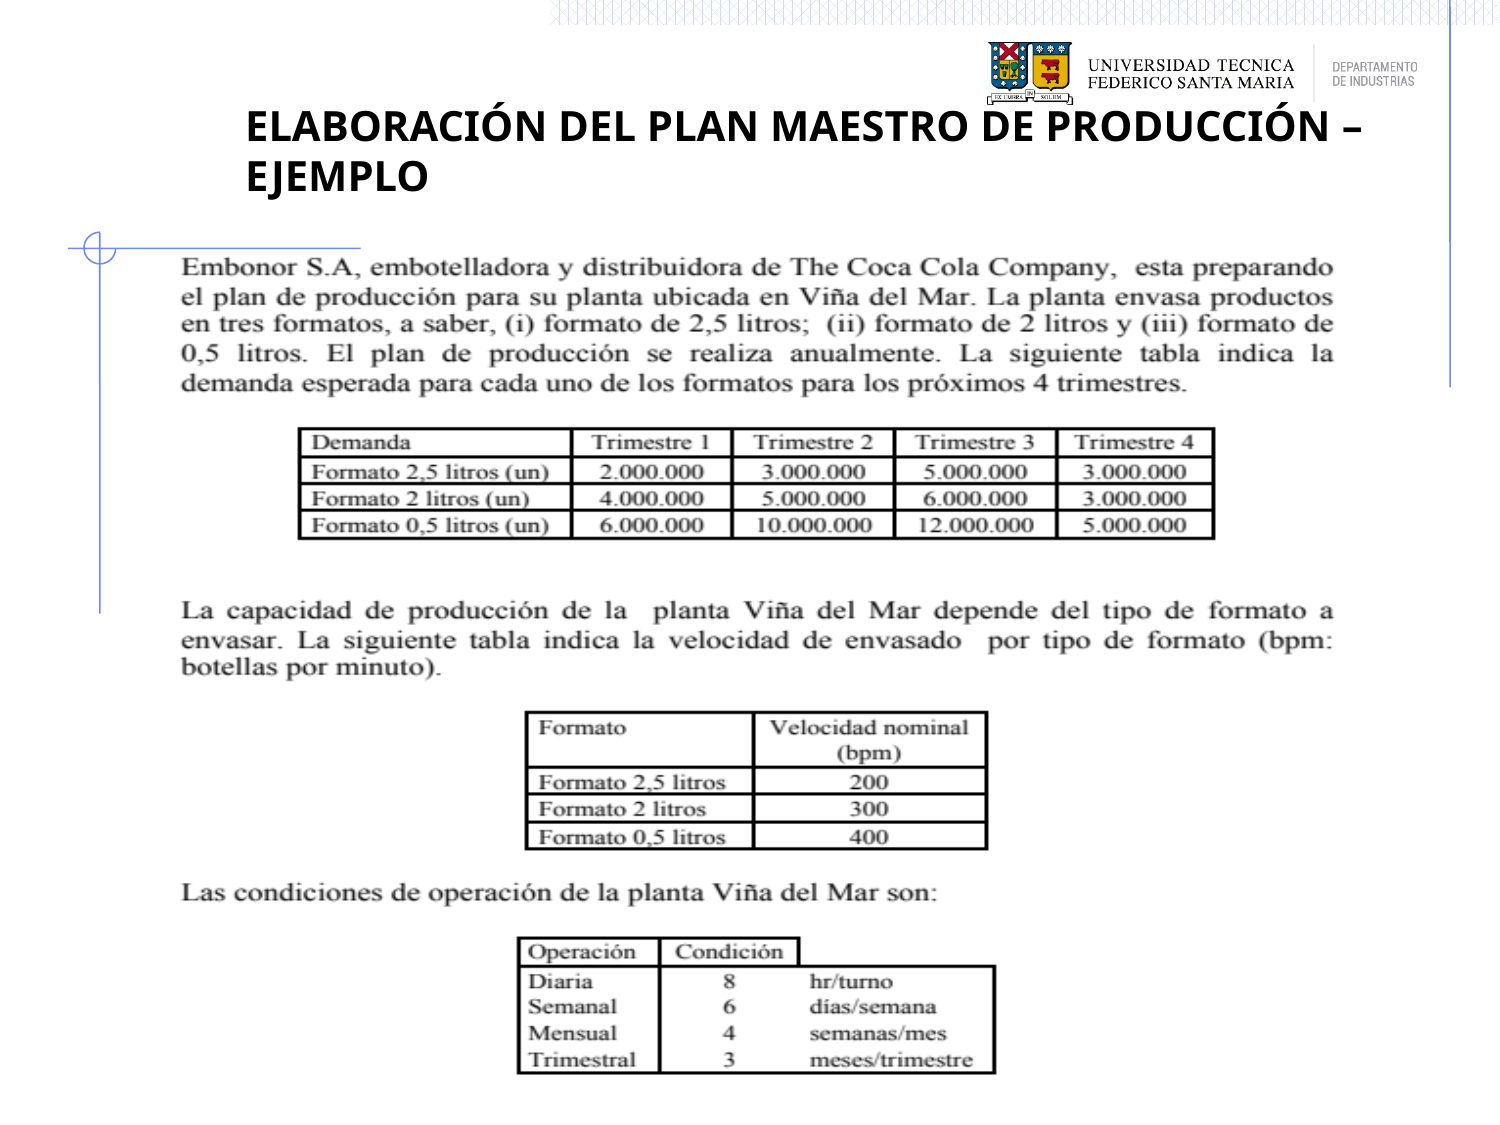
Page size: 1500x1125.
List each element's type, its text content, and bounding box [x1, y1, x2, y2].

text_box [170, 255, 1341, 1102]
text_box ELABORACIÓN DEL PLAN MAESTRO DE PRODUCCIÓN – EJEMPLO [230, 92, 1443, 207]
picture [987, 42, 1417, 92]
